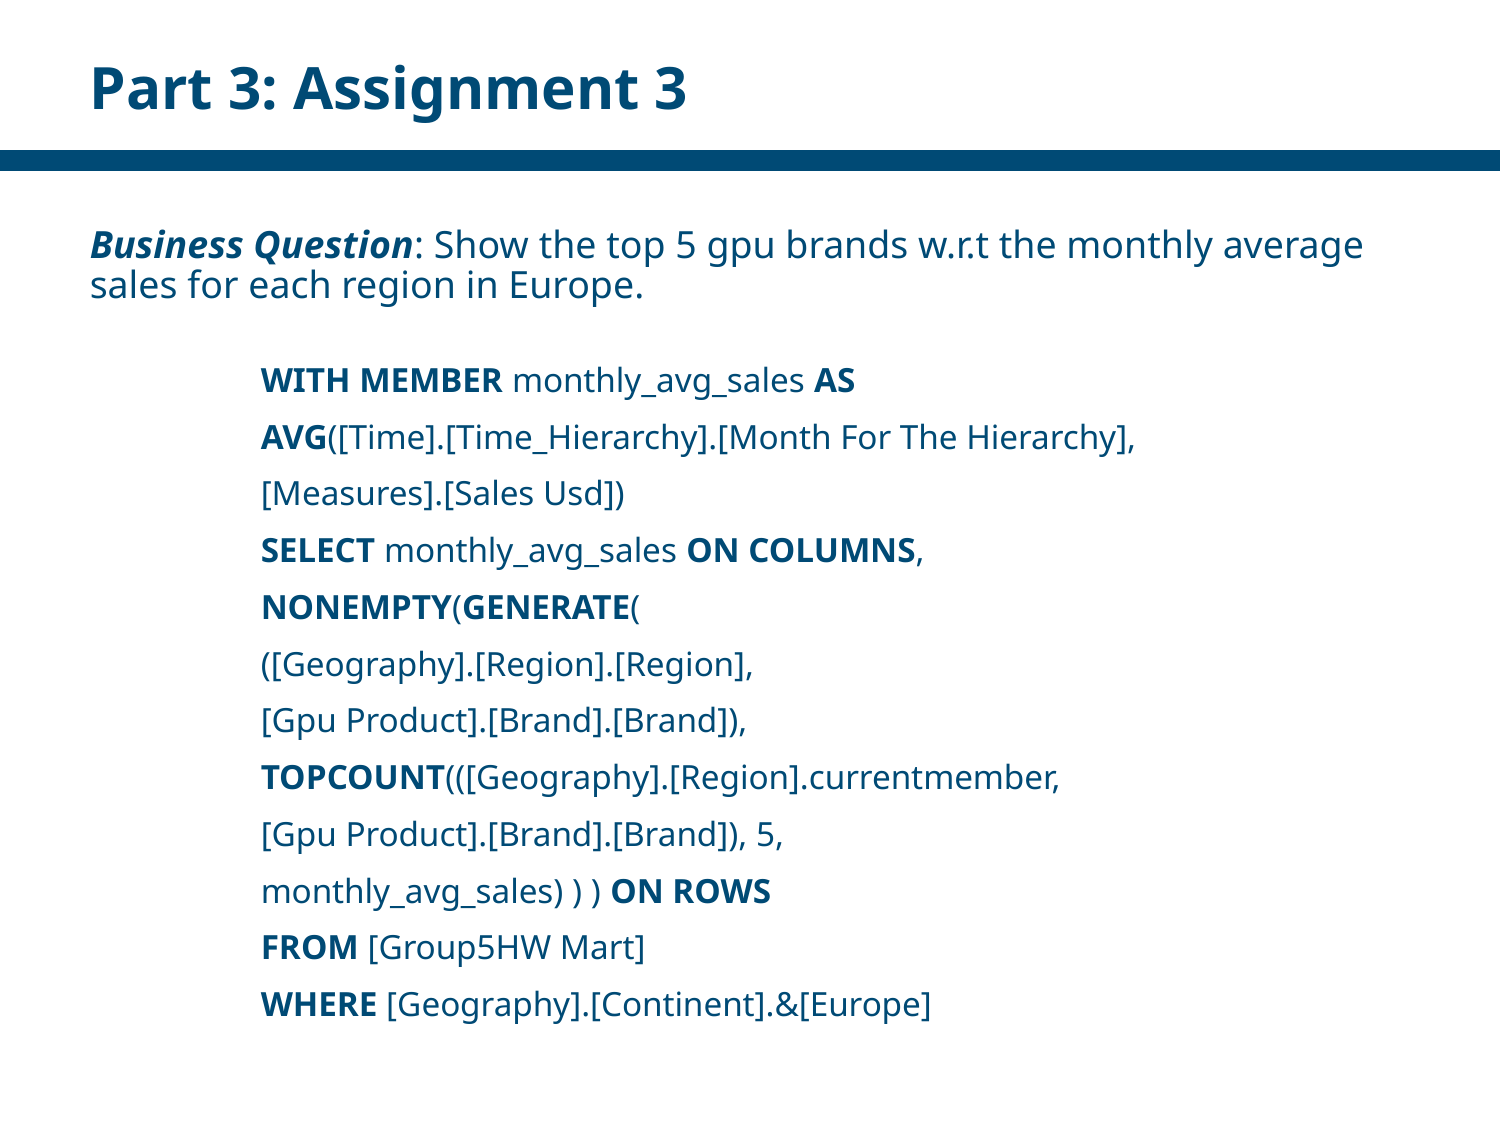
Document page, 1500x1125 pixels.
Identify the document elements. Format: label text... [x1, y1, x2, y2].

title Part 3: Assignment 3 [74, 55, 1142, 127]
list WITH MEMBER monthly_avg_sales AS AVG([Time].[Time_Hierarchy].[Month For The Hierarchy], [Measures].[Sales Usd]) SELECT monthly_avg_sales ON COLUMNS, NONEMPTY(GENERATE( ([Geography].[Region].[Region], [Gpu Product].[Brand].[Brand]), TOPCOUNT(([Geography].[Region].currentmember, [Gpu Product].[Brand].[Brand]), 5, monthly_avg_sales) ) ) ON ROWS FROM [Group5HW Mart] WHERE [Geography].[Continent].&[Europe] [245, 356, 1211, 1070]
text_box Business Question: Show the top 5 gpu brands w.r.t the monthly average sales for each region in Europe. [74, 218, 1450, 323]
